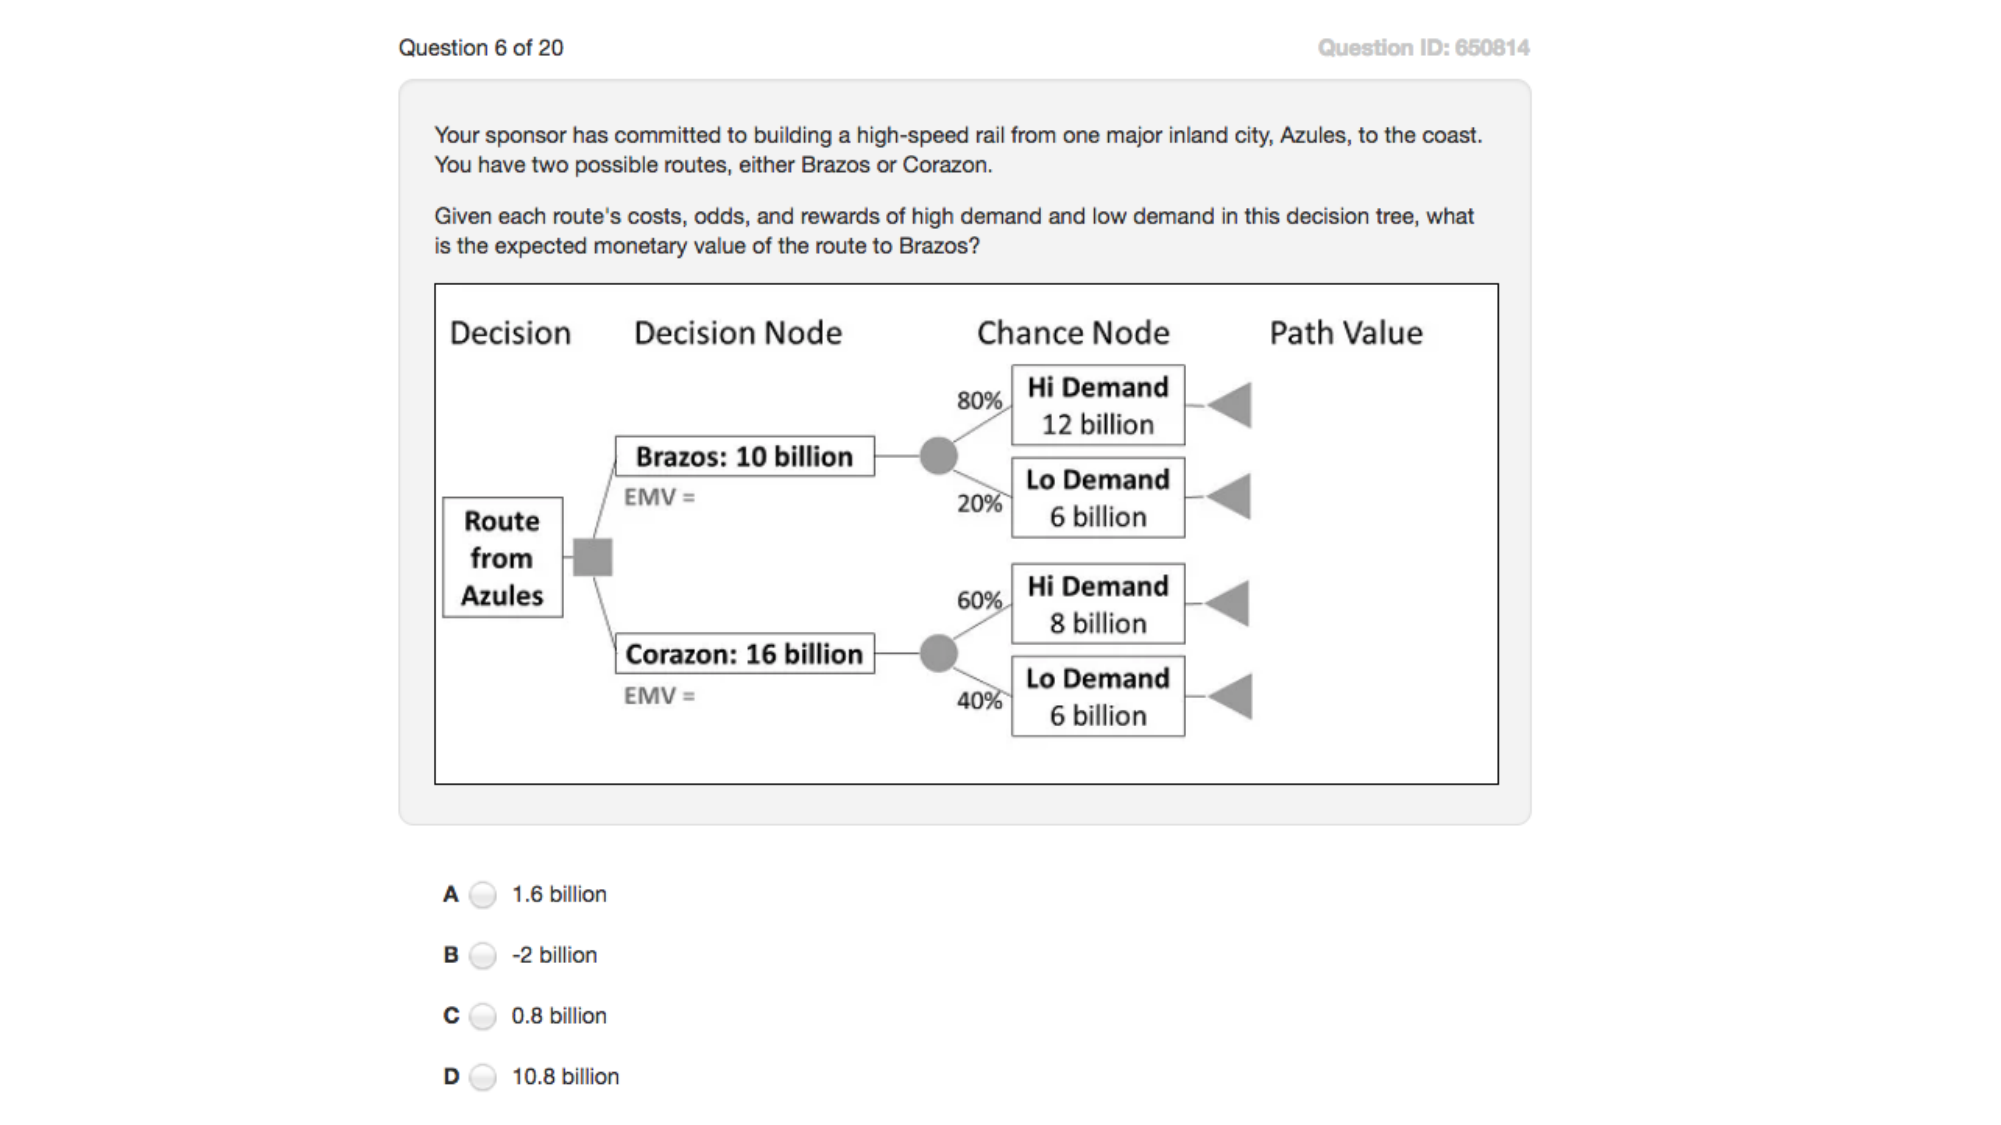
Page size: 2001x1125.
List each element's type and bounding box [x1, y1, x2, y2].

picture [394, 34, 1543, 1097]
